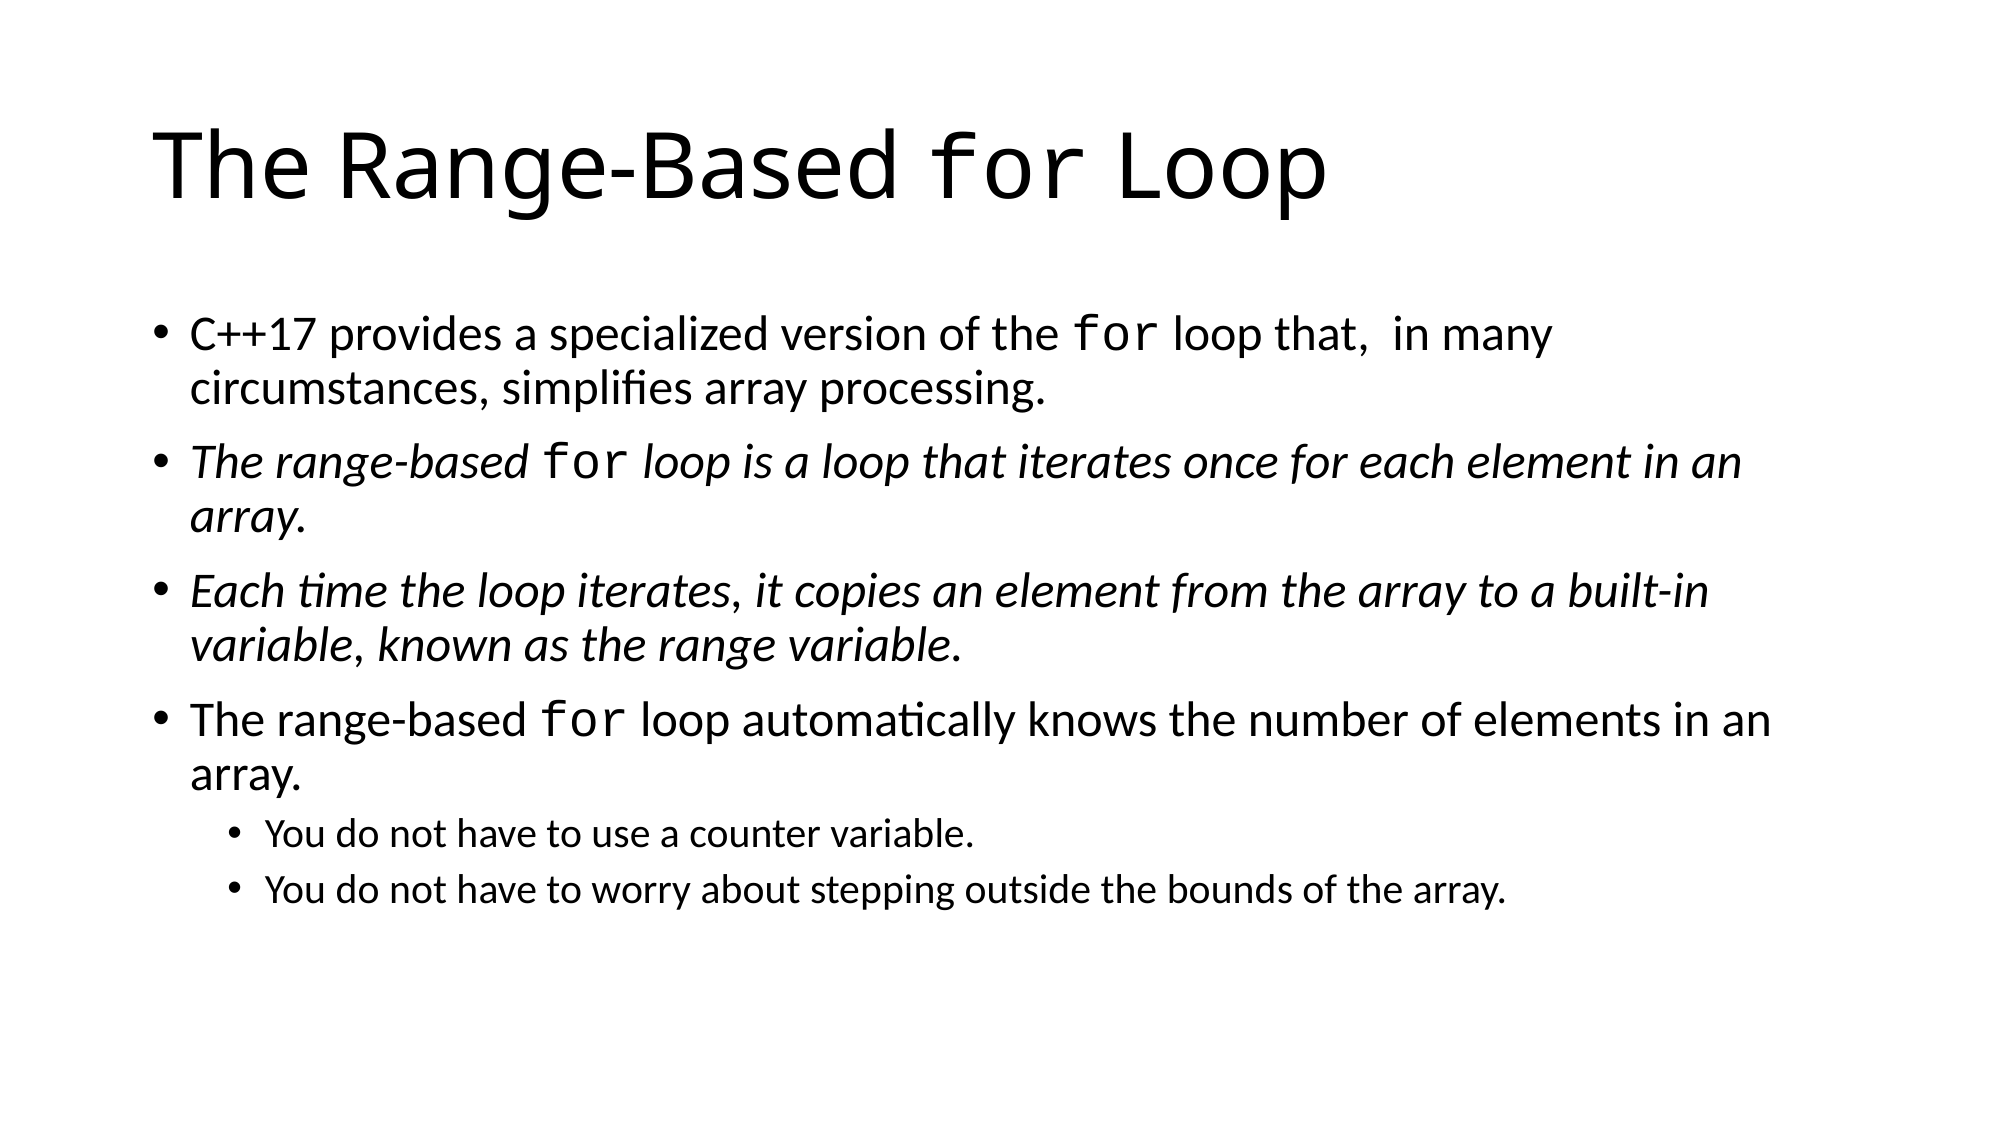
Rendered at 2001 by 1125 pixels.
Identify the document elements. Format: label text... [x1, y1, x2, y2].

title The Range-Based for Loop [137, 59, 1863, 278]
list C++17 provides a specialized version of the for loop that, in many circumstances, simplifies array processing. The range-based for loop is a loop that iterates once for each element in an array. Each time the loop iterates, it copies an element from the array to a built-in variable, known as the range variable. The range-based for loop automatically knows the number of elements in an array. You do not have to use a counter variable. You do not have to worry about stepping outside the bounds of the array. [137, 299, 1863, 1014]
